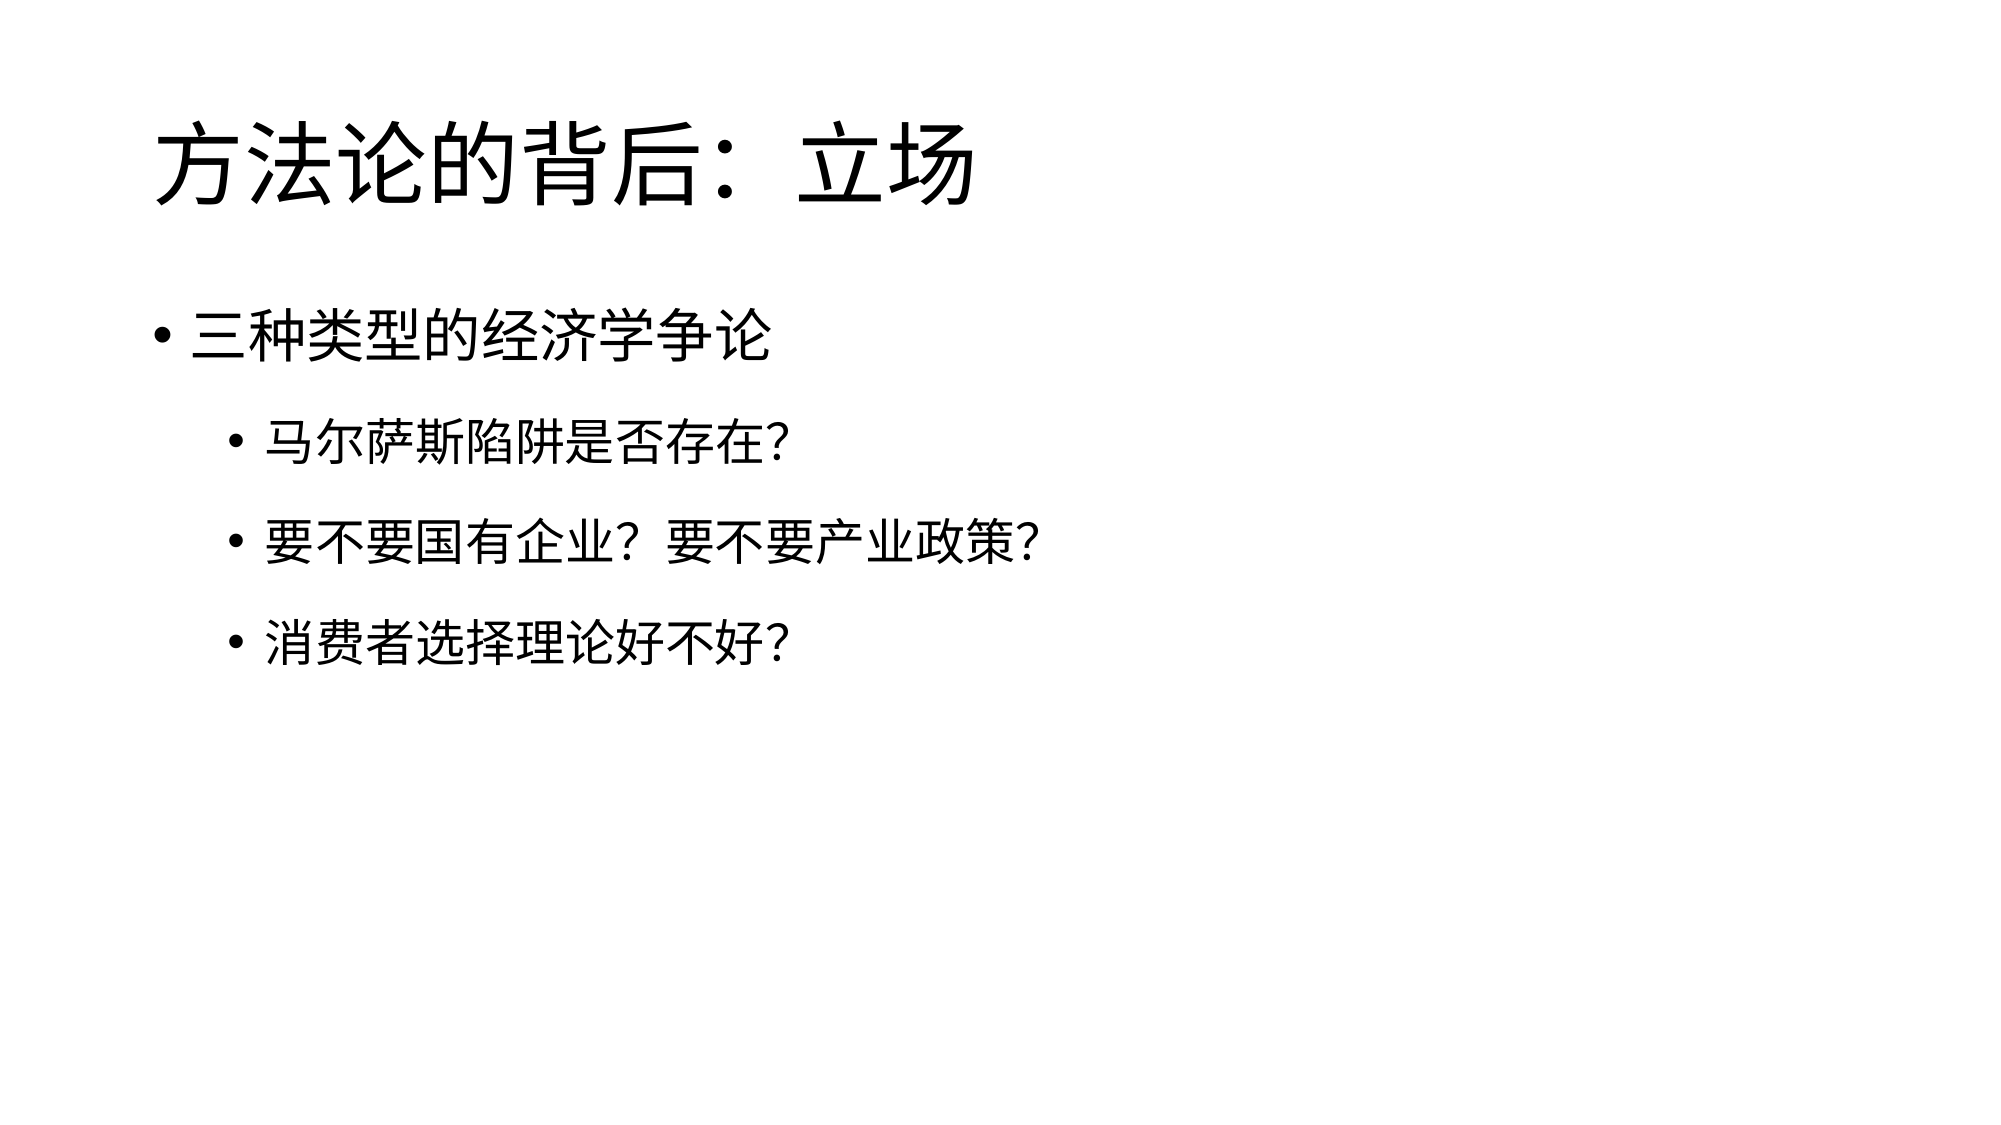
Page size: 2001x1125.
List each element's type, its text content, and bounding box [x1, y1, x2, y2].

list 三种类型的经济学争论 马尔萨斯陷阱是否存在？ 要不要国有企业？要不要产业政策？ 消费者选择理论好不好？ [137, 299, 1863, 1014]
title 方法论的背后：立场 [137, 59, 1863, 278]
